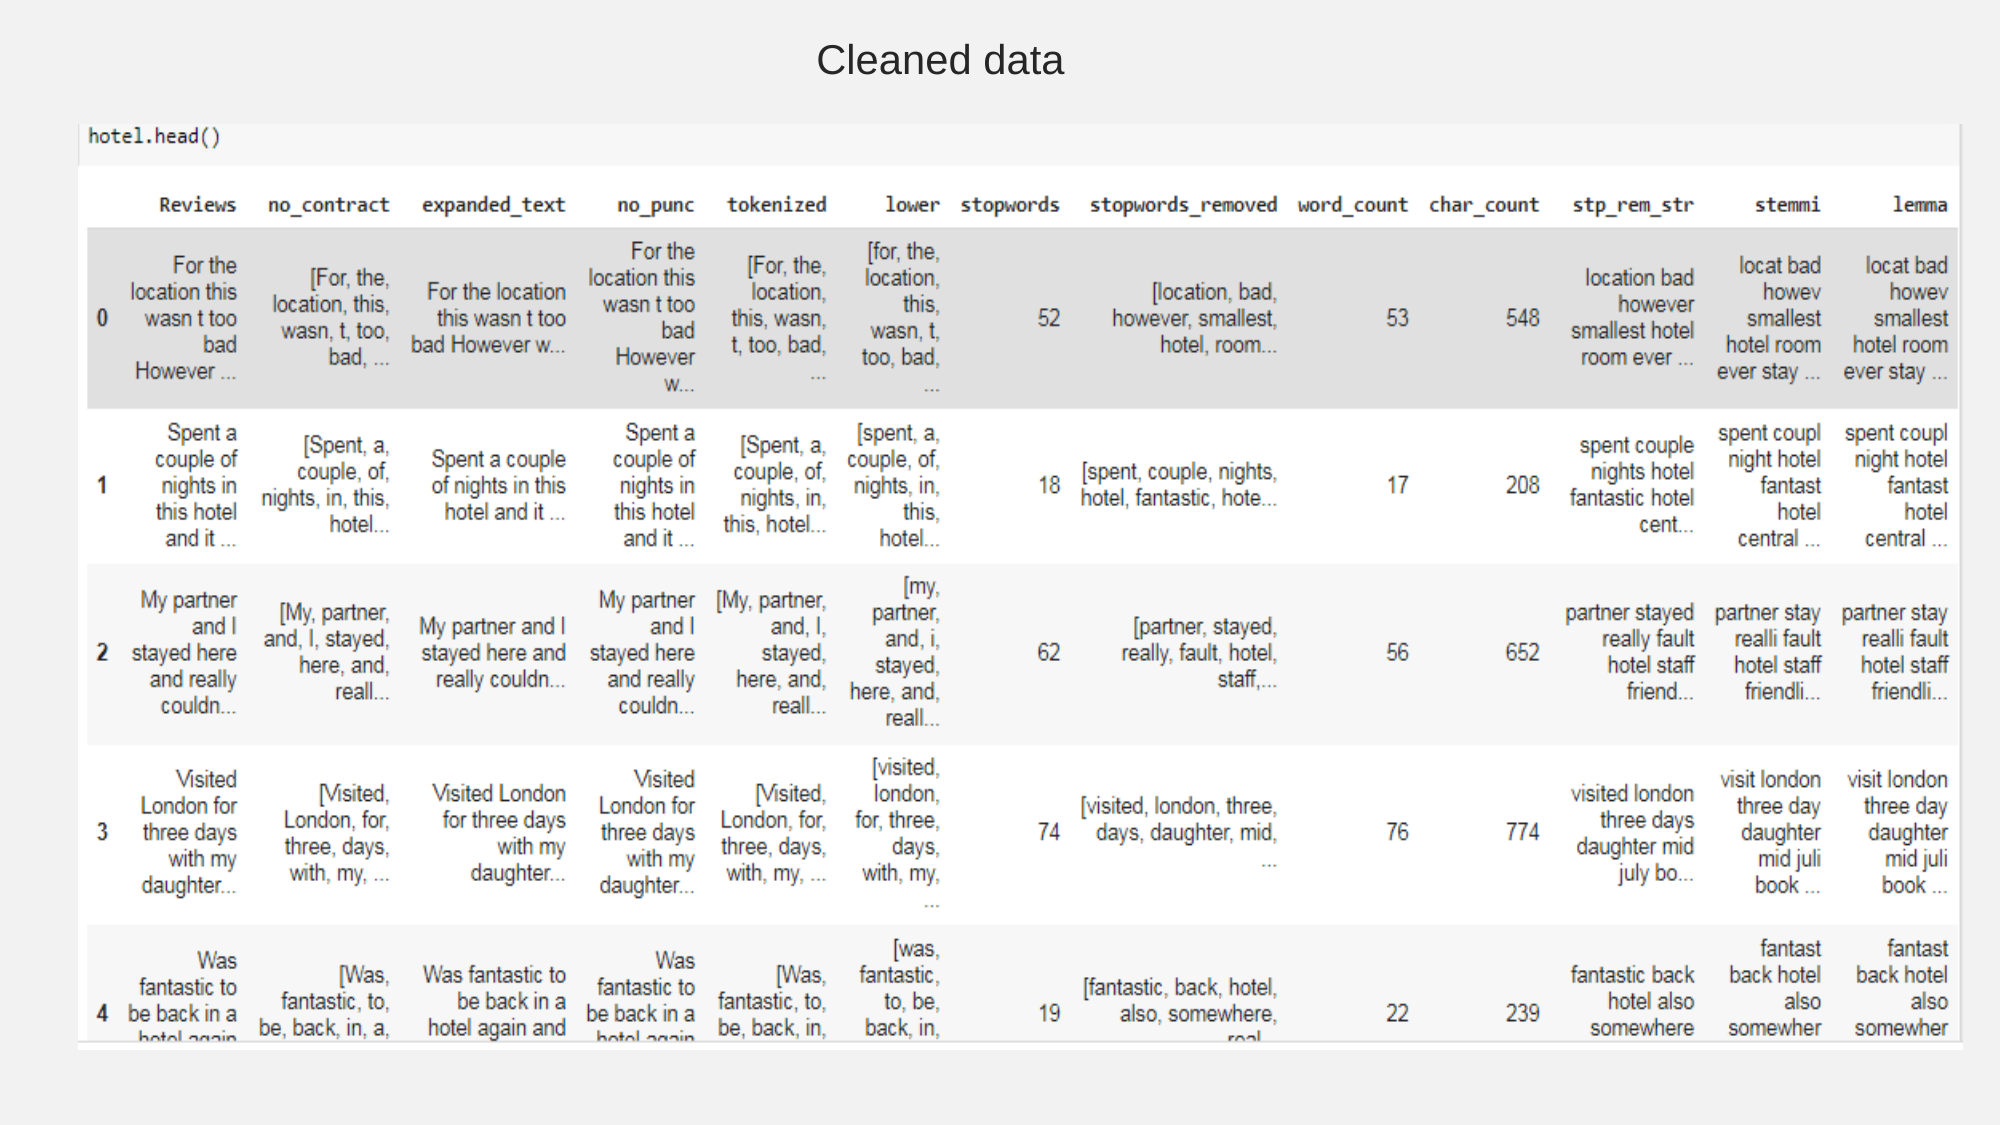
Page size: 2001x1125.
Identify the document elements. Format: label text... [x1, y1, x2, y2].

picture [78, 124, 1963, 1051]
list Cleaned data [75, 24, 1788, 123]
